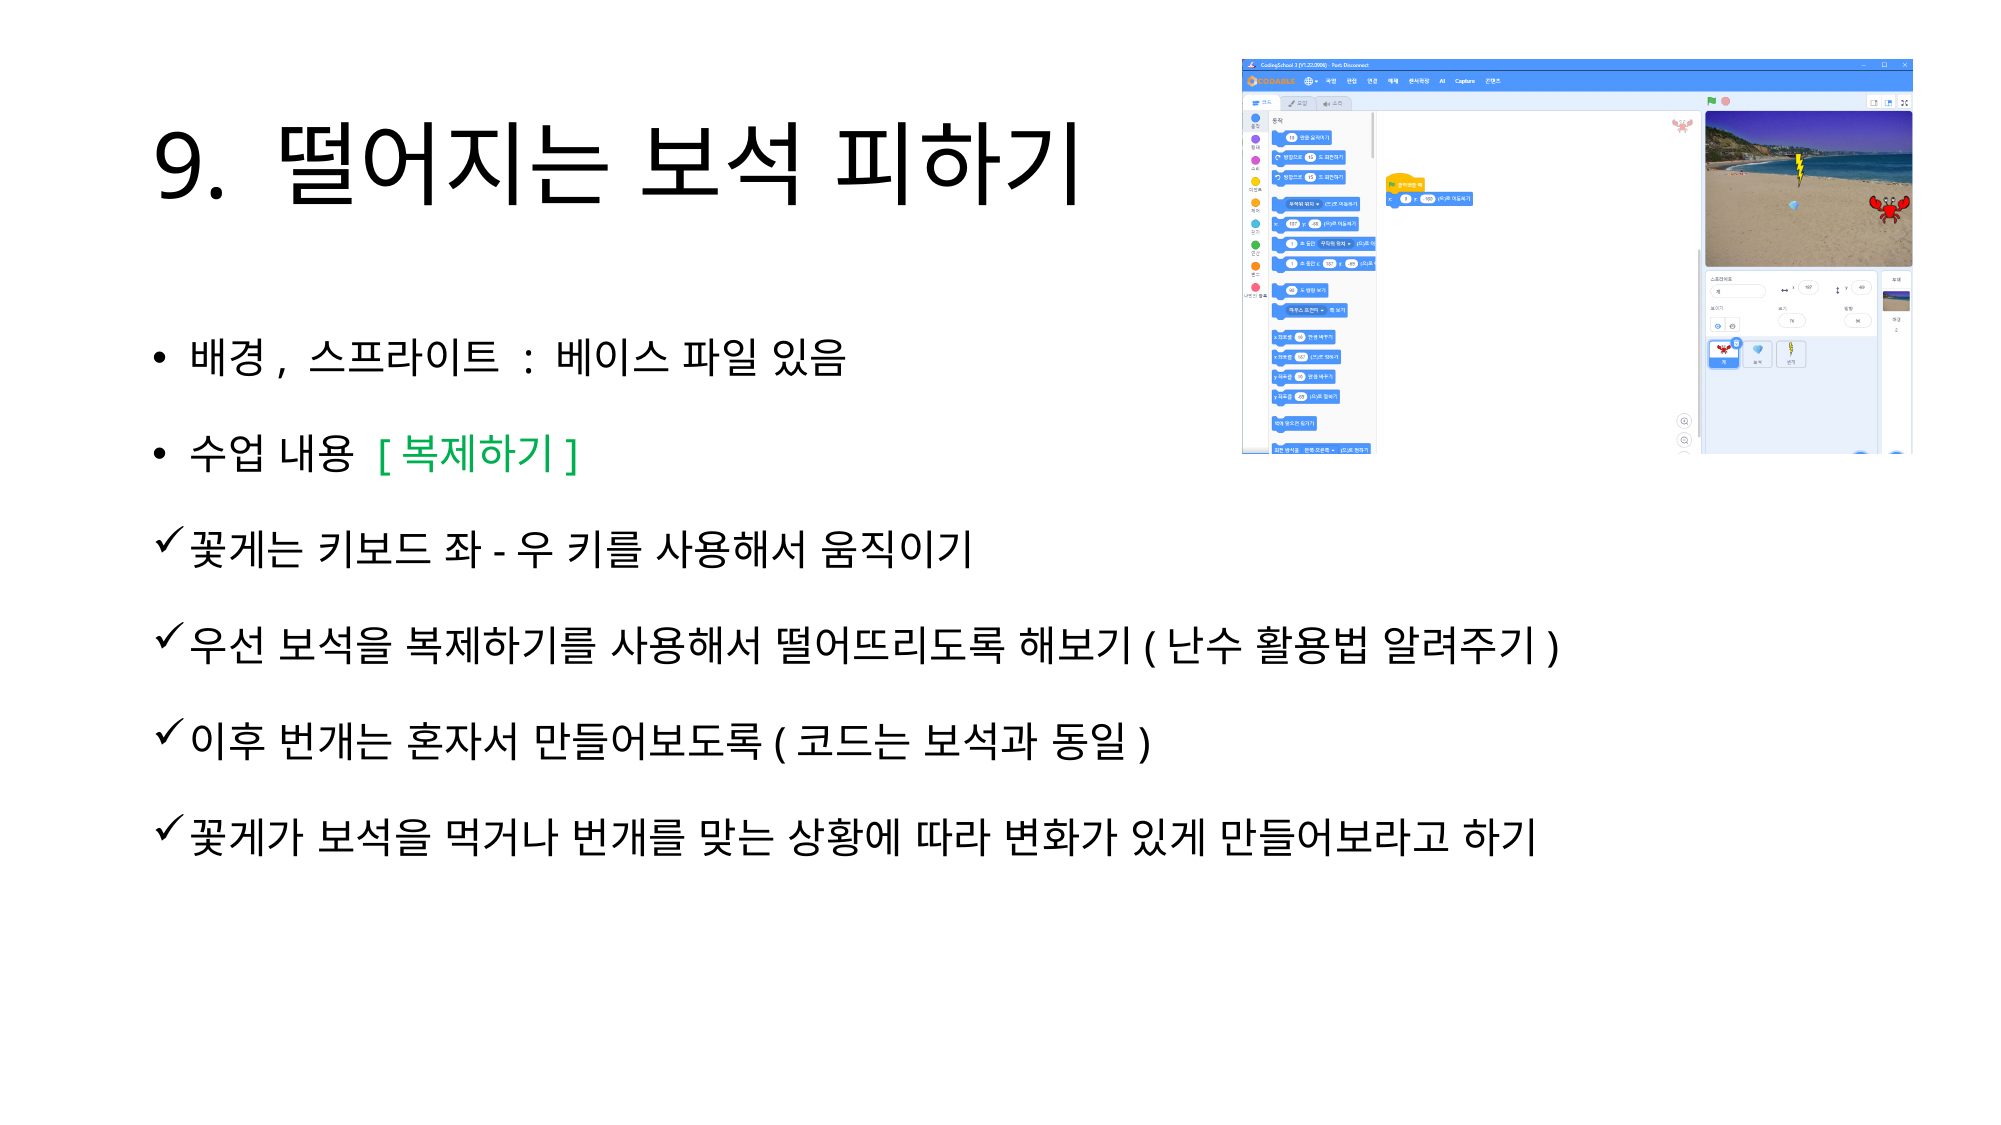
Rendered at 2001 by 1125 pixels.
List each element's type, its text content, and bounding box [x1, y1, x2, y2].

list 배경, 스프라이트 : 베이스 파일 있음 수업 내용 [복제하기] 꽃게는 키보드 좌-우 키를 사용해서 움직이기 우선 보석을 복제하기를 사용해서 떨어뜨리도록 해보기(난수 활용법 알려주기) 이후 번개는 혼자서 만들어보도록(코드는 보석과 동일) 꽃게가 보석을 먹거나 번개를 맞는 상황에 따라 변화가 있게 만들어보라고 하기 [137, 299, 1863, 1014]
picture [1242, 59, 1913, 454]
title 9. 떨어지는 보석 피하기 [137, 59, 1242, 278]
